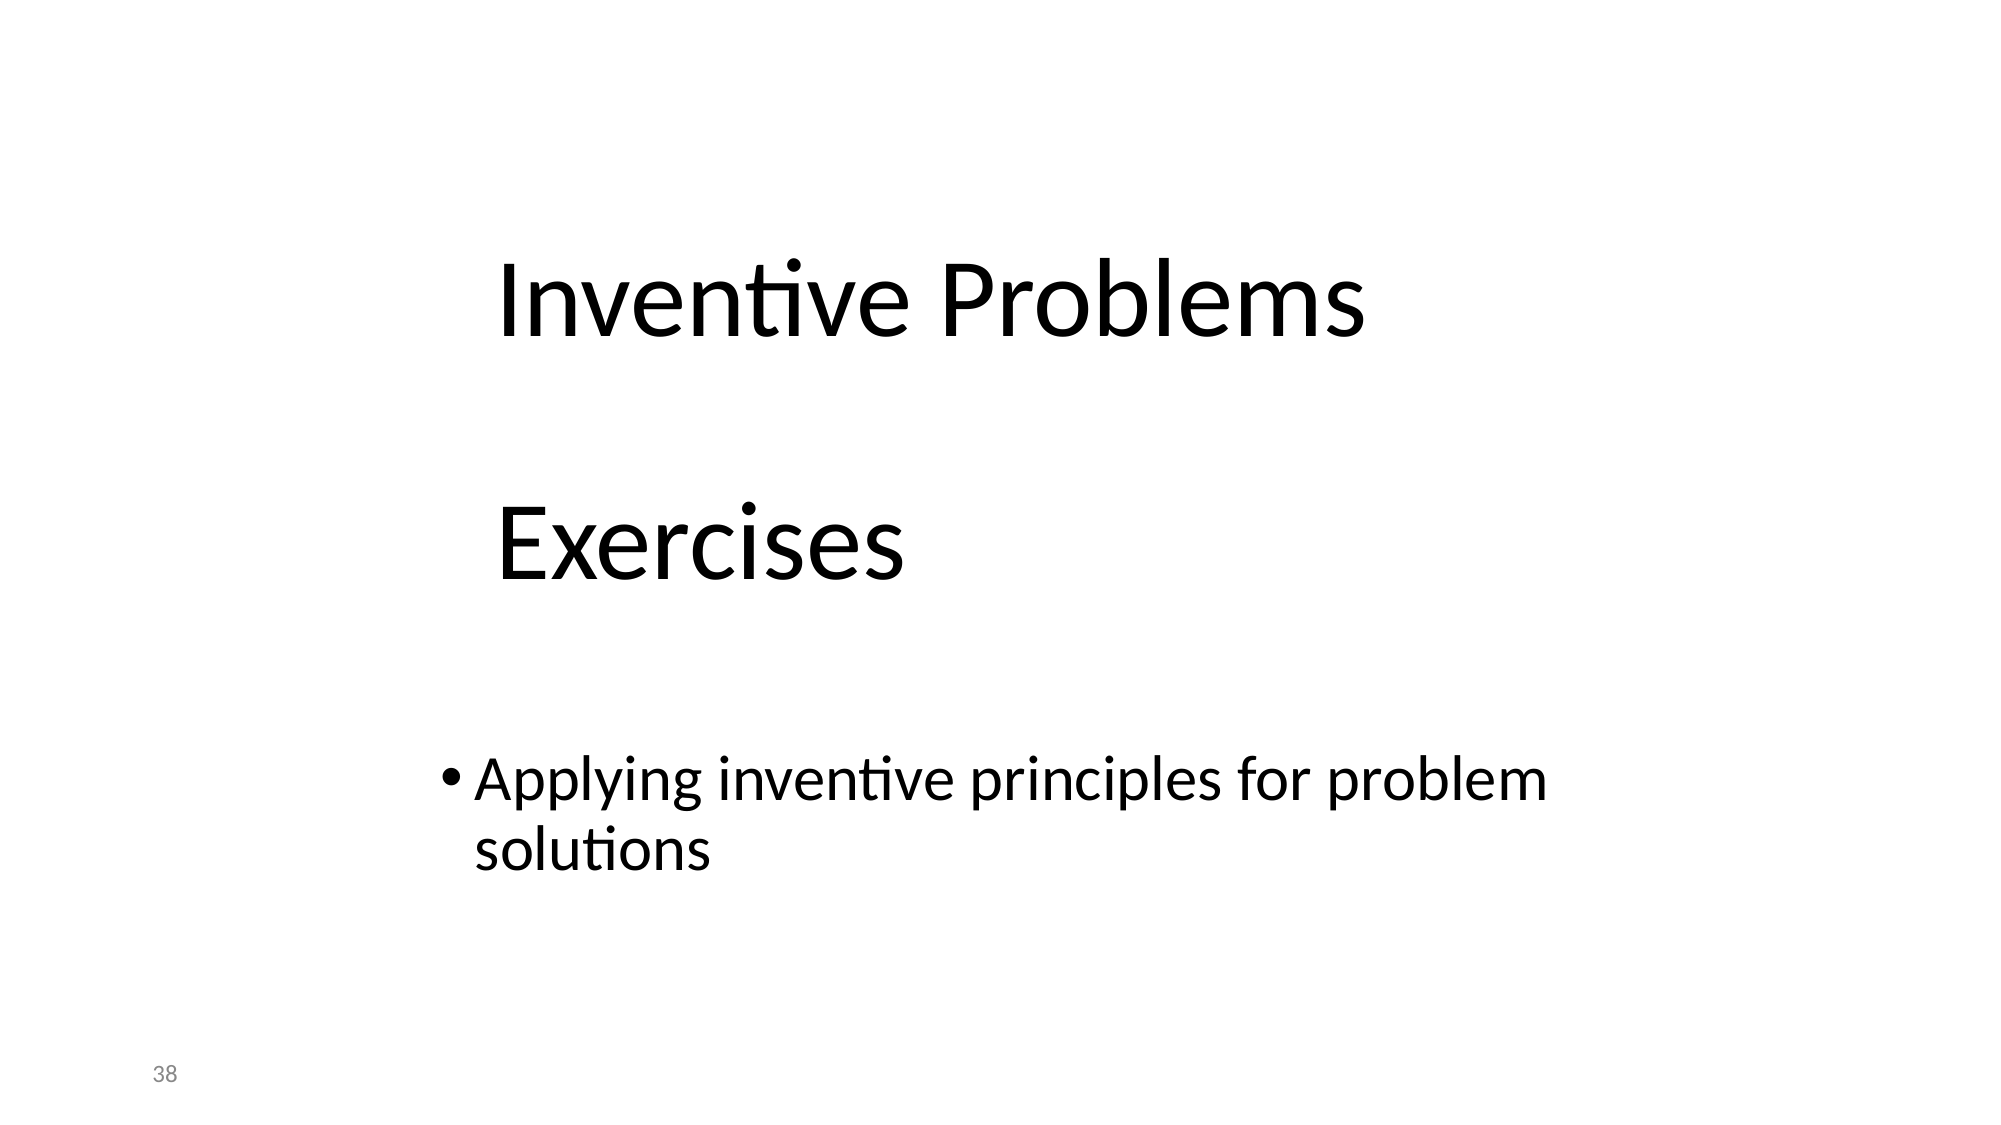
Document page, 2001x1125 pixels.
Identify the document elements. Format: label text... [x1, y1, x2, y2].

list Applying inventive principles for problem solutions [425, 737, 1693, 893]
slide_number ‹#› [137, 1042, 588, 1103]
title Inventive Problems Exercises [480, 220, 1497, 737]
